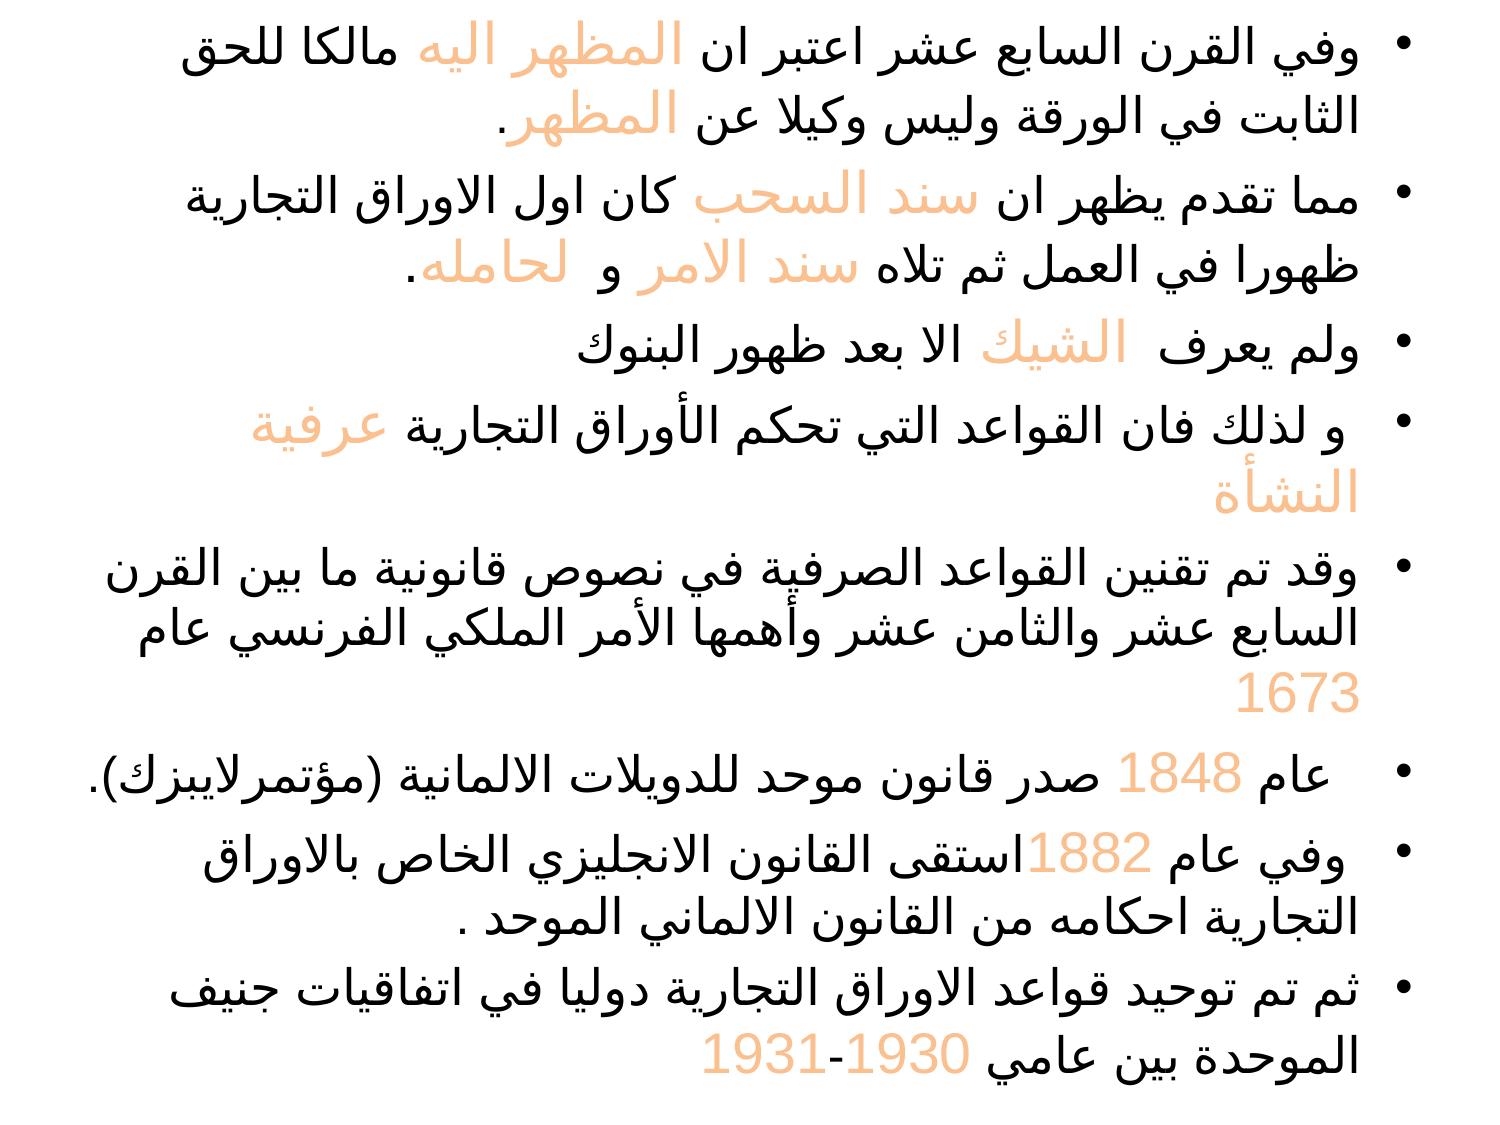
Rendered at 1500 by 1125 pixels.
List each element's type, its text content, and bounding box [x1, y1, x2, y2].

list وفي القرن السابع عشر اعتبر ان المظهر اليه مالكا للحق الثابت في الورقة وليس وكيلا عن المظهر. مما تقدم يظهر ان سند السحب كان اول الاوراق التجارية ظهورا في العمل ثم تلاه سند الامر و لحامله. ولم يعرف الشيك الا بعد ظهور البنوك و لذلك فان القواعد التي تحكم الأوراق التجارية عرفية النشأة وقد تم تقنين القواعد الصرفية في نصوص قانونية ما بين القرن السابع عشر والثامن عشر وأهمها الأمر الملكي الفرنسي عام 1673 عام 1848 صدر قانون موحد للدويلات الالمانية (مؤتمرلايبزك). وفي عام 1882استقى القانون الانجليزي الخاص بالاوراق التجارية احكامه من القانون الالماني الموحد . ثم تم توحيد قواعد الاوراق التجارية دوليا في اتفاقيات جنيف الموحدة بين عامي 1930-1931 [70, 0, 1425, 1125]
